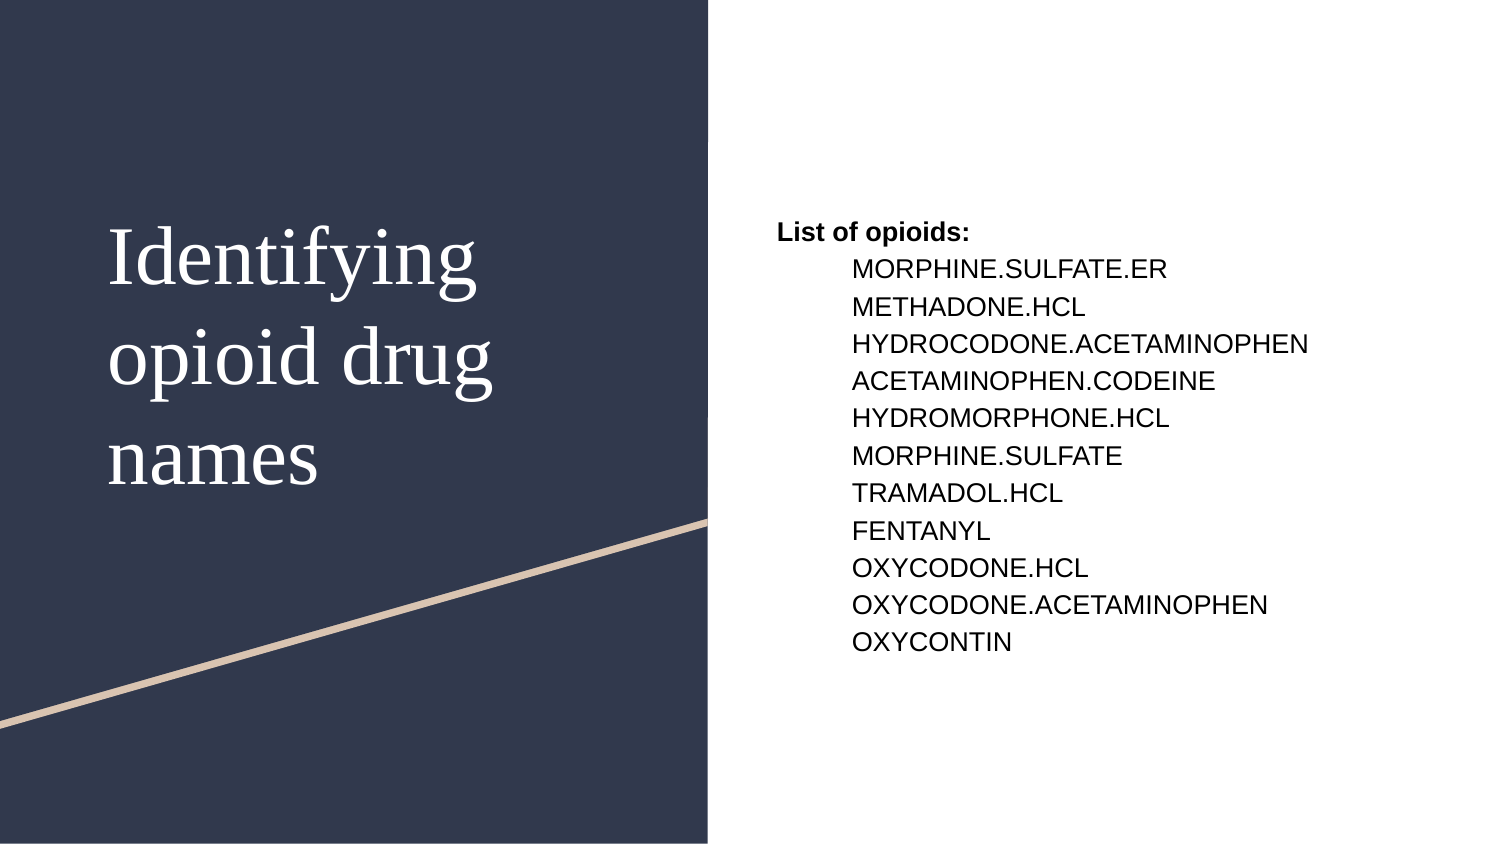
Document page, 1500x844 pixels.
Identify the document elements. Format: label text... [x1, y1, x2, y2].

list List of opioids: MORPHINE.SULFATE.ER METHADONE.HCL HYDROCODONE.ACETAMINOPHEN ACETAMINOPHEN.CODEINE HYDROMORPHONE.HCL MORPHINE.SULFATE TRAMADOL.HCL FENTANYL OXYCODONE.HCL OXYCODONE.ACETAMINOPHEN OXYCONTIN [761, 82, 1446, 755]
title Identifying opioid drug names [17, 82, 660, 726]
